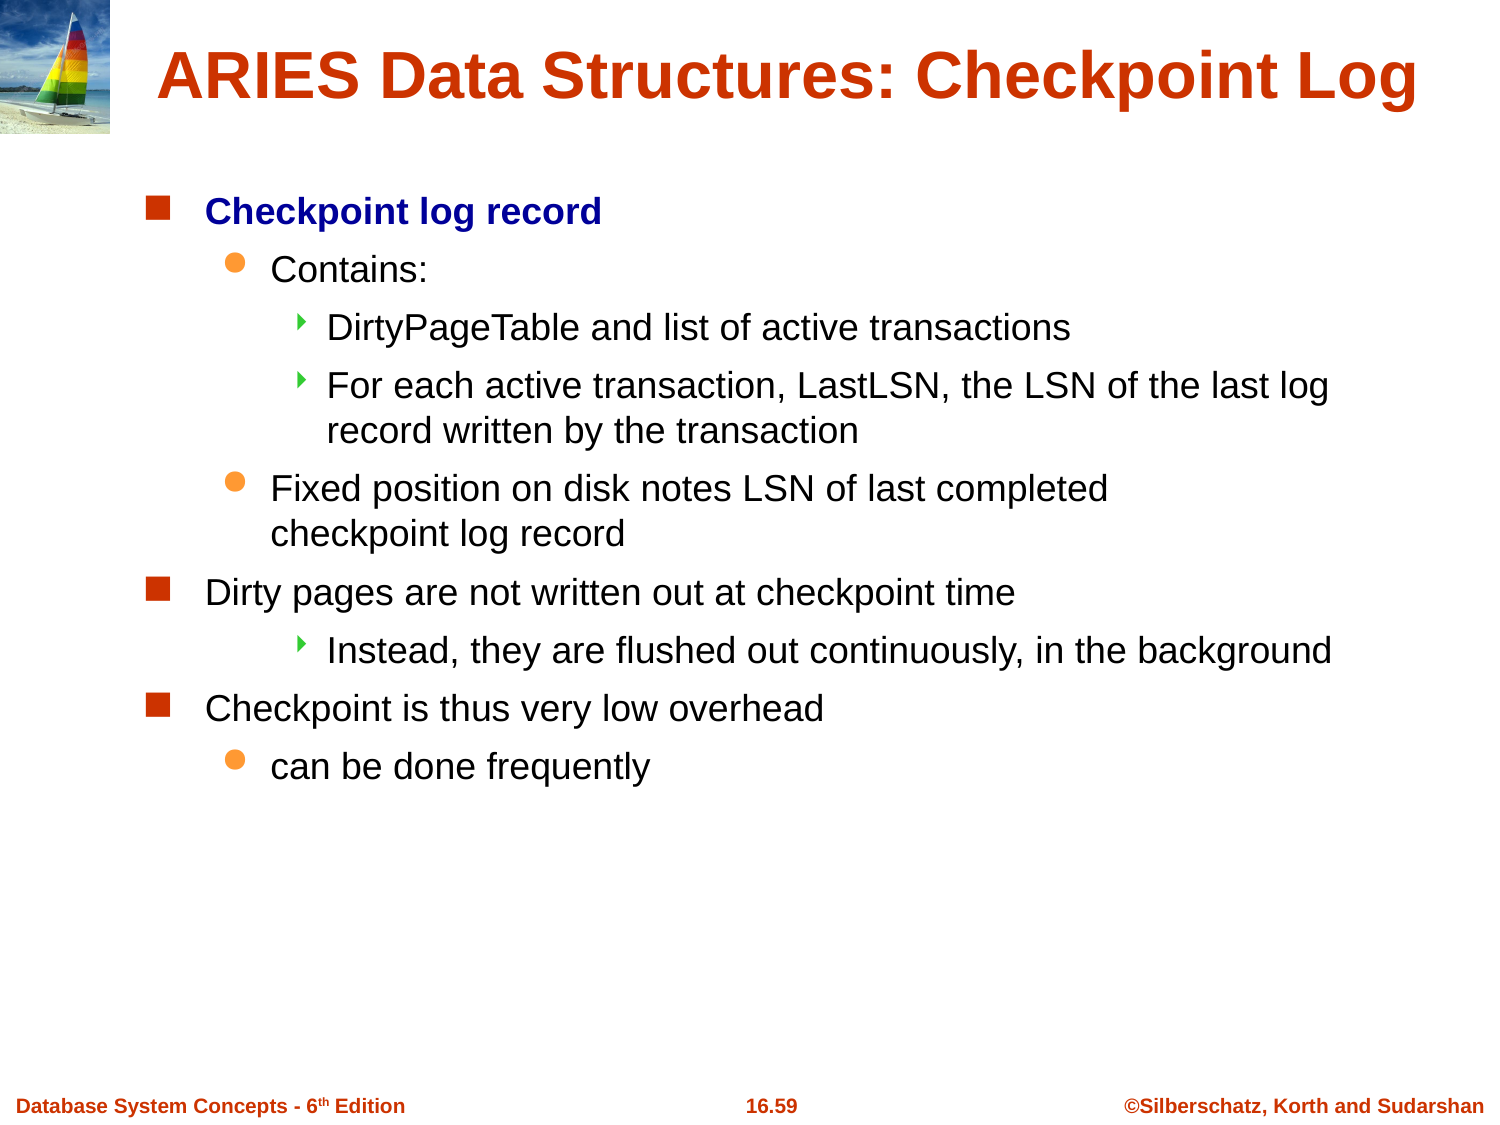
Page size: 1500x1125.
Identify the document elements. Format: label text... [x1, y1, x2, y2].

list Checkpoint log record Contains: DirtyPageTable and list of active transactions For each active transaction, LastLSN, the LSN of the last log record written by the transaction Fixed position on disk notes LSN of last completed checkpoint log record Dirty pages are not written out at checkpoint time Instead, they are flushed out continuously, in the background Checkpoint is thus very low overhead can be done frequently [133, 179, 1391, 985]
picture [0, 0, 110, 134]
title ARIES Data Structures: Checkpoint Log [125, 18, 1452, 120]
